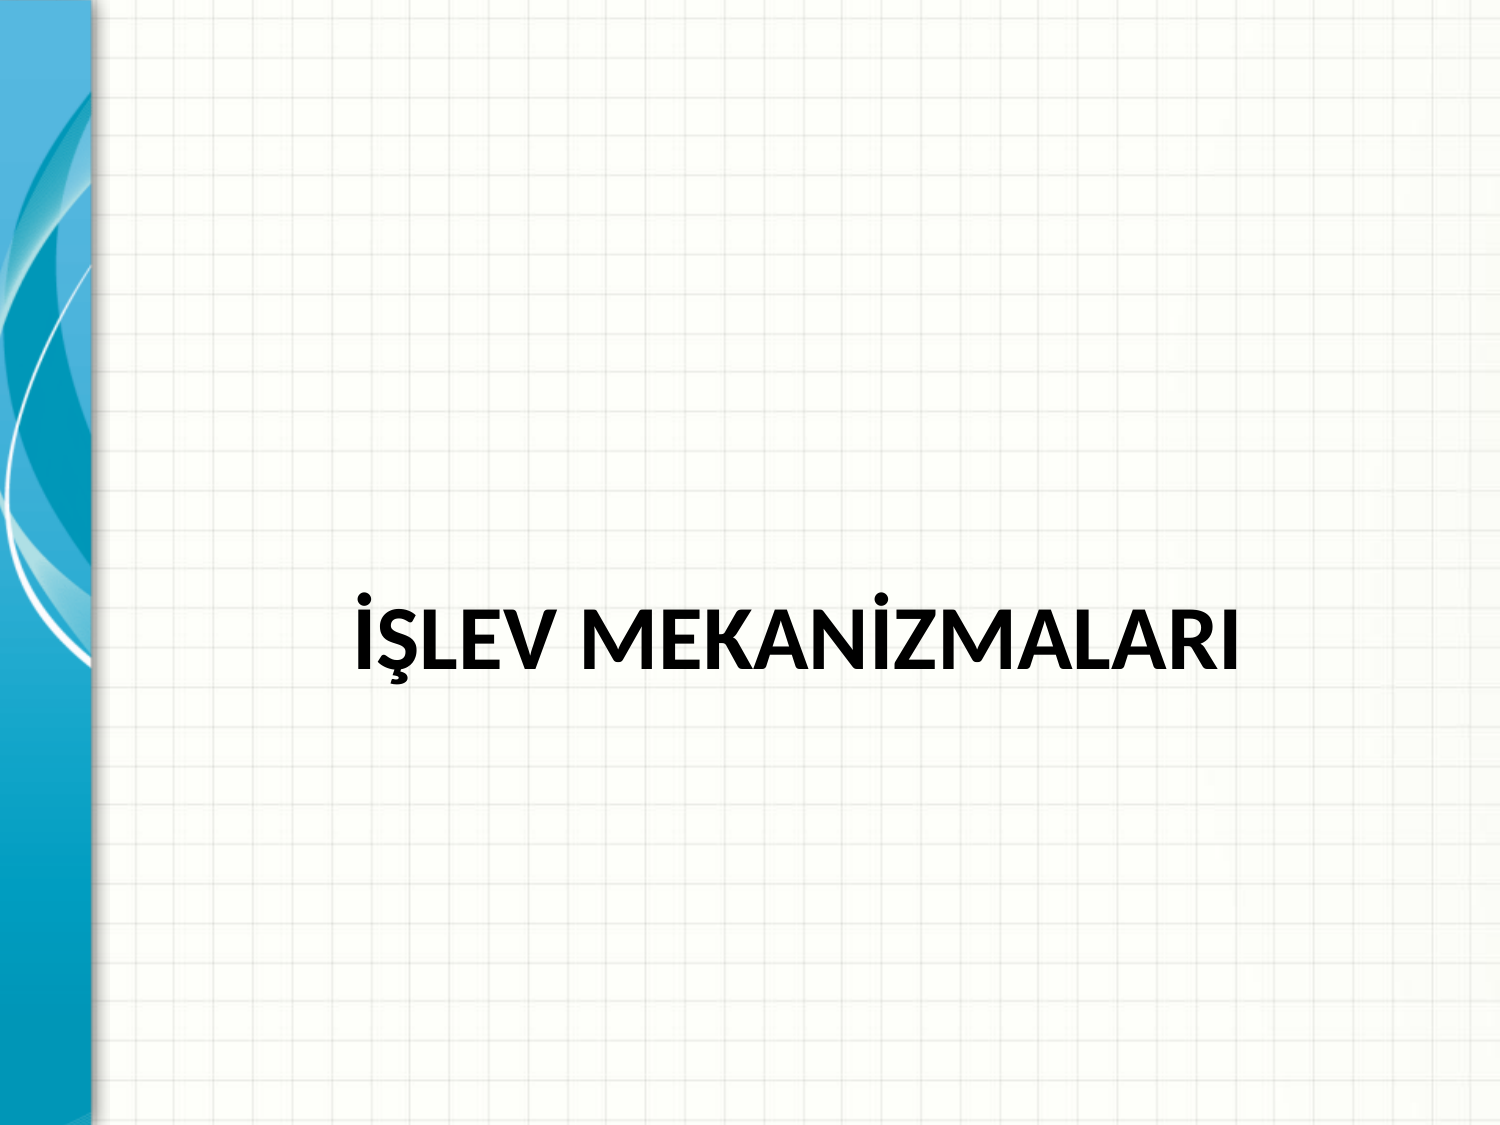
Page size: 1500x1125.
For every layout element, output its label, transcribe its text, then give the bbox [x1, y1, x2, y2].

picture [0, 0, 1500, 1125]
title İŞLEV MEKANİZMALARI [135, 538, 1461, 727]
